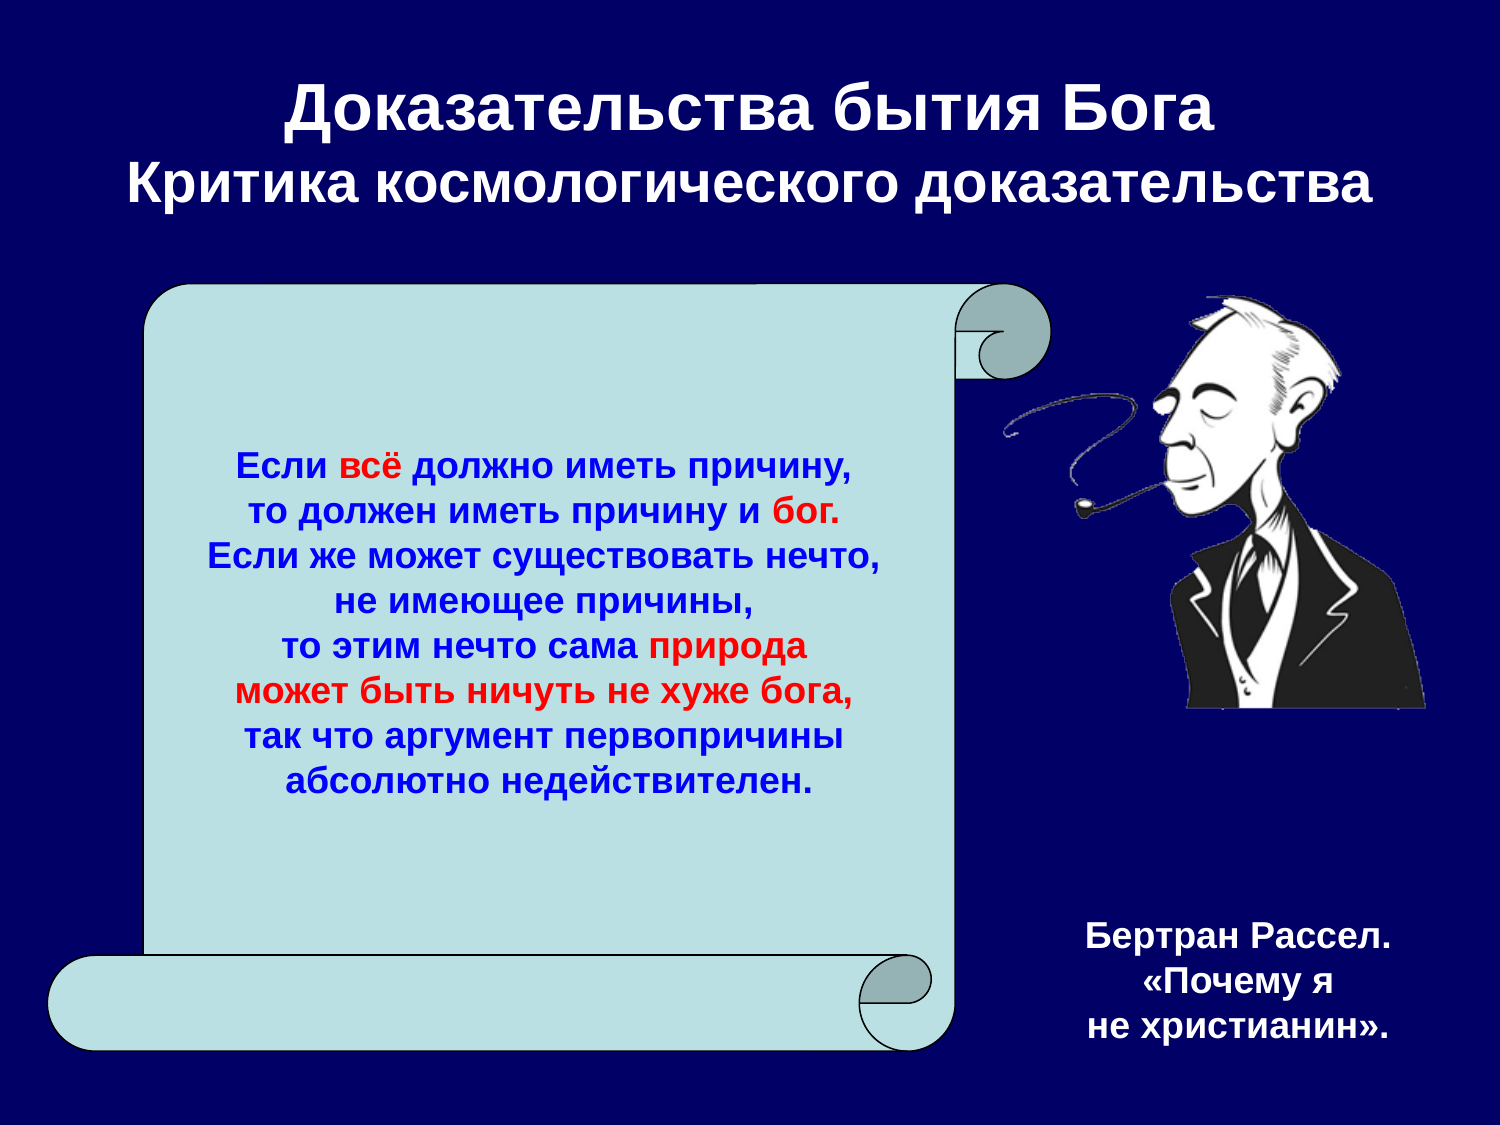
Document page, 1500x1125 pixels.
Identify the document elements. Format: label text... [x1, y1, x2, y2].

title Доказательства бытия Бога Критика космологического доказательства [74, 44, 1426, 233]
text_box Бертран Рассел. «Почему я не христианин». [1027, 903, 1450, 1054]
picture [1003, 295, 1426, 710]
text_box Если всё должно иметь причину, то должен иметь причину и бог. Если же может существовать нечто, не имеющее причины, то этим нечто сама природа может быть ничуть не хуже бога, так что аргумент первопричины абсолютно недействителен. [47, 283, 1031, 1052]
